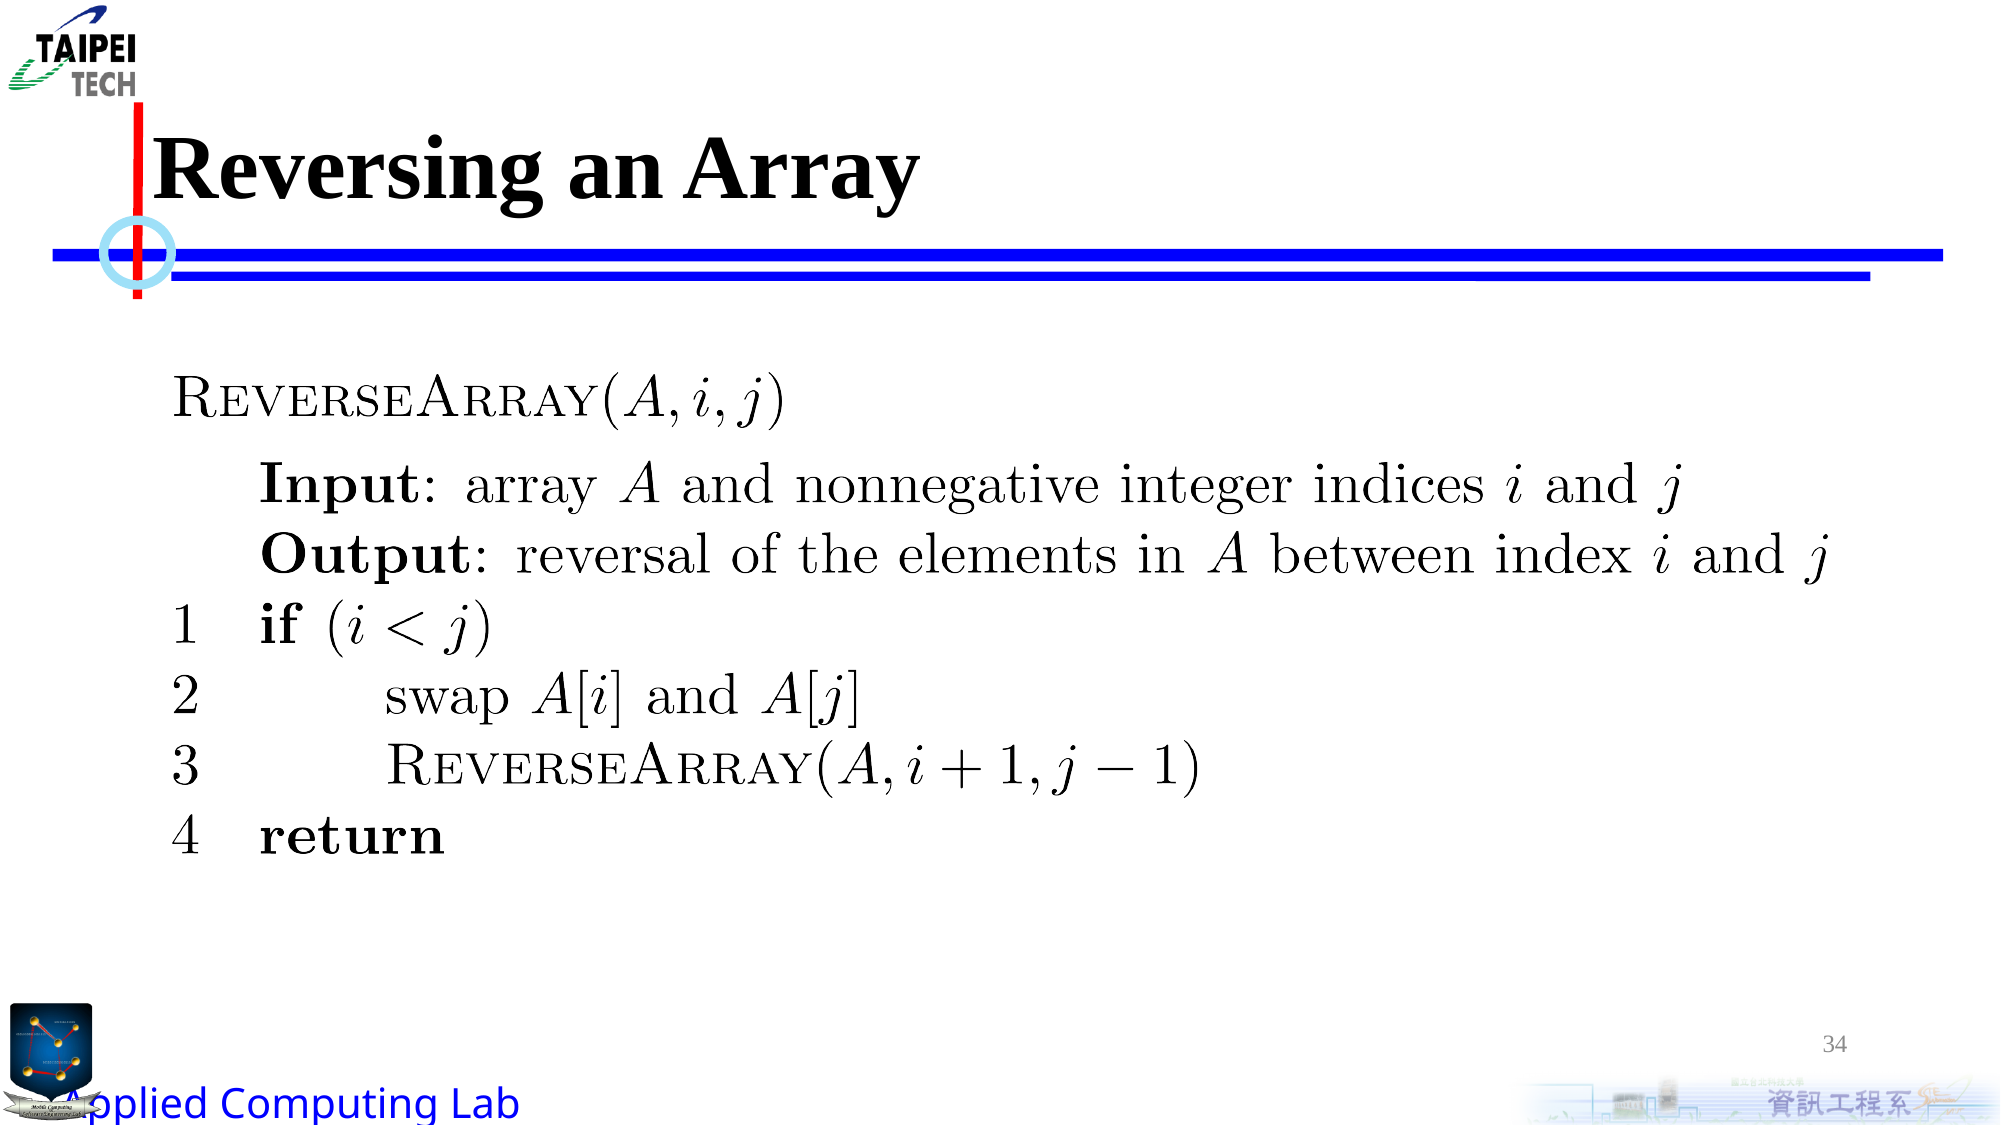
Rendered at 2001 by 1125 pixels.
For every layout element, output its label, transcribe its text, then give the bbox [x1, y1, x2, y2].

slide_number 34 [1412, 1012, 1863, 1073]
title Reversing an Array [137, 59, 1863, 278]
picture [0, 0, 143, 102]
picture [172, 372, 1828, 854]
picture [0, 999, 102, 1125]
